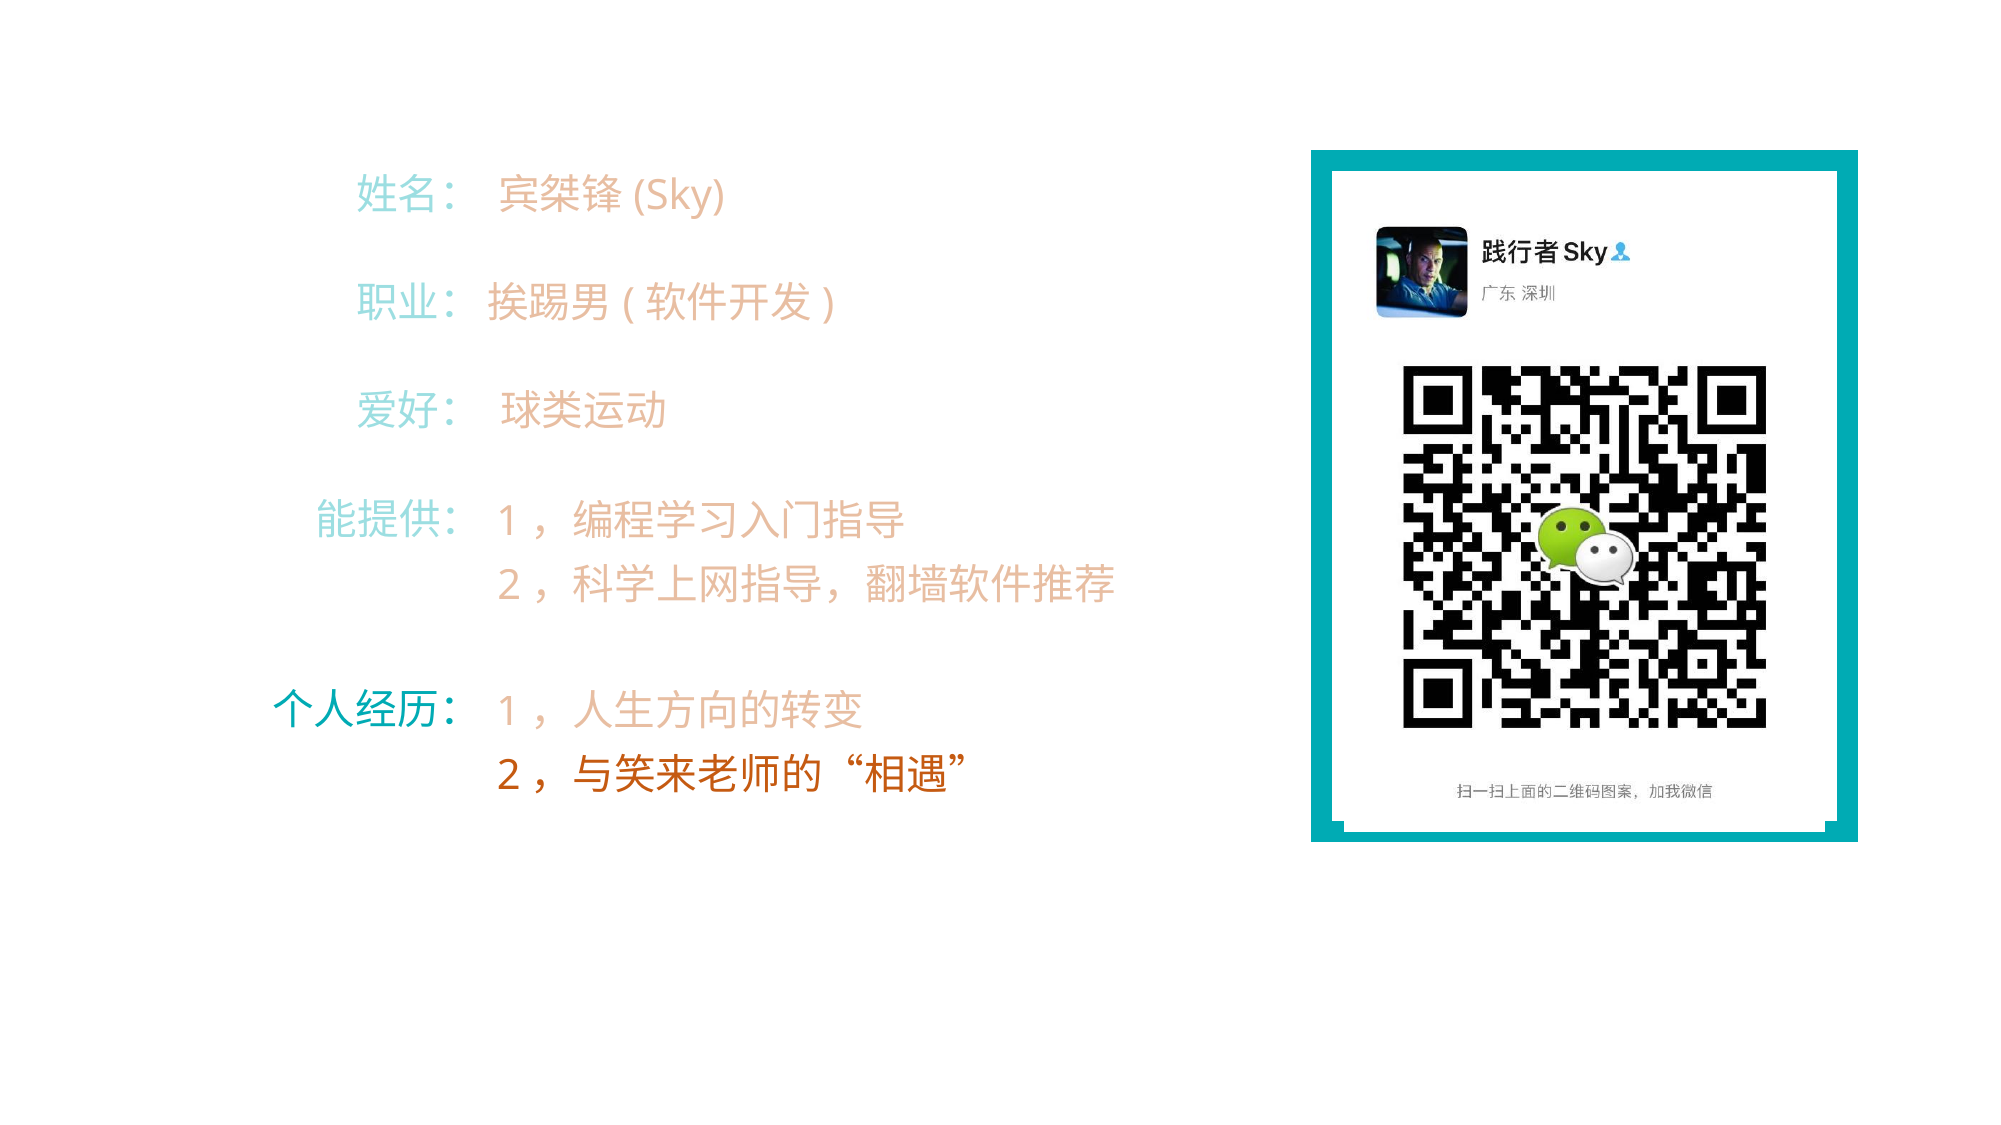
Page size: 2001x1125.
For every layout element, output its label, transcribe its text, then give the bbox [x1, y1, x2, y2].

text_box 球类运动 [497, 376, 683, 442]
text_box 能提供： [300, 485, 498, 550]
text_box 2，科学上网指导，翻墙软件推荐 [482, 550, 1131, 616]
text_box 1，编程学习入门指导 [481, 486, 921, 552]
text_box 职业： [341, 267, 497, 333]
text_box 姓名： [341, 160, 497, 226]
text_box [1320, 159, 1848, 833]
picture [1344, 194, 1825, 832]
text_box 个人经历： [257, 675, 496, 740]
text_box 2，与笑来老师的“相遇” [482, 740, 1005, 806]
text_box 1，人生方向的转变 [481, 676, 880, 742]
text_box 挨踢男(软件开发) [497, 267, 850, 333]
text_box 宾桀锋(Sky) [497, 160, 740, 226]
text_box 爱好： [341, 376, 497, 442]
